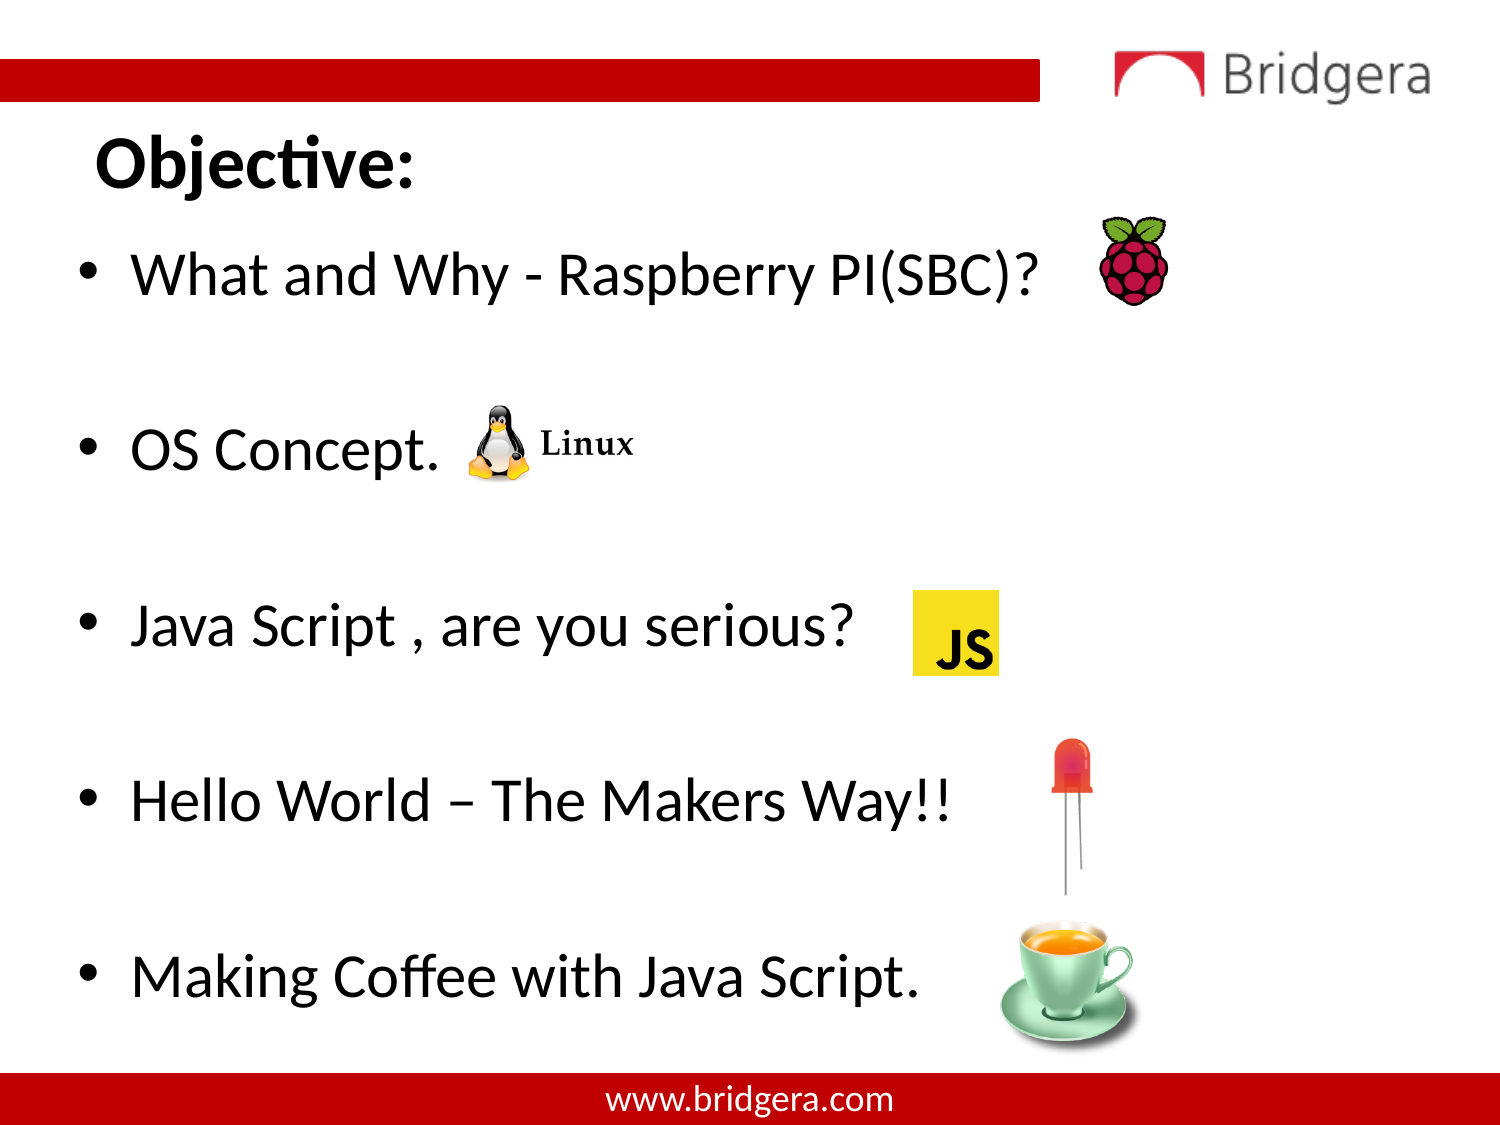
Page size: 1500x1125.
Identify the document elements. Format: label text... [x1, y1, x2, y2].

picture [462, 399, 638, 487]
picture [1072, 205, 1196, 316]
text_box [0, 59, 1040, 102]
list What and Why - Raspberry PI(SBC)? OS Concept. Java Script , are you serious? Hello World – The Makers Way!! Making Coffee with Java Script. [62, 224, 1438, 1025]
title Objective: [50, 104, 463, 213]
picture [913, 590, 999, 676]
picture [1087, 30, 1463, 126]
picture [948, 714, 1197, 1058]
text_box www.bridgera.com [0, 1073, 1500, 1125]
